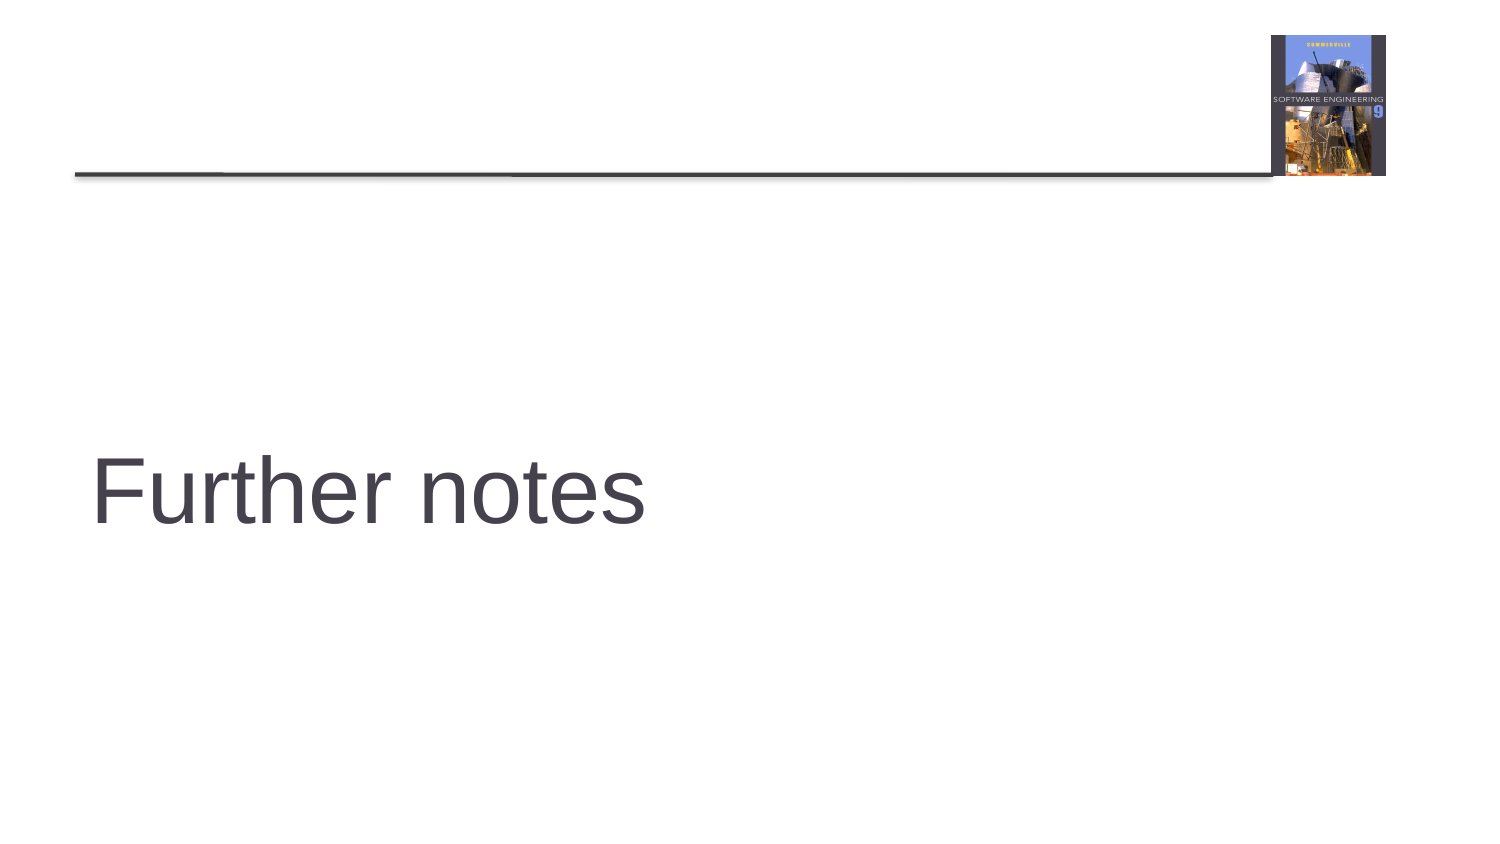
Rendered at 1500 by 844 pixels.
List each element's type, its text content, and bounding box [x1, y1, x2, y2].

picture [1271, 35, 1386, 176]
list Further notes [75, 421, 1425, 754]
